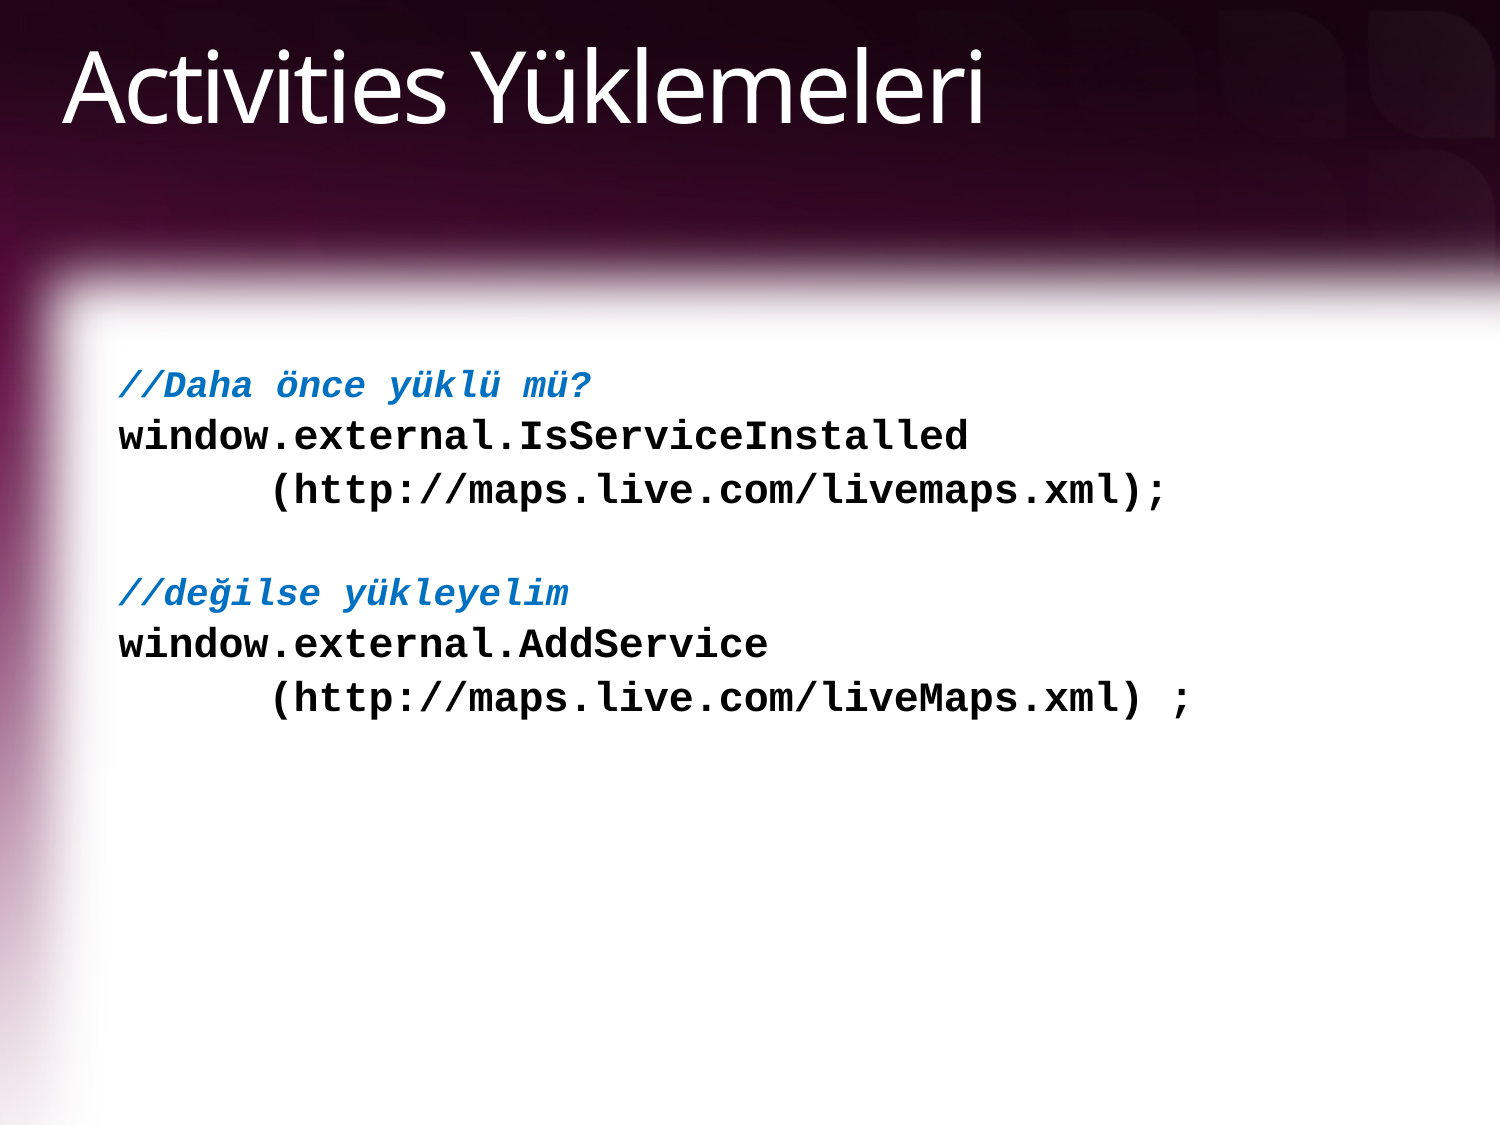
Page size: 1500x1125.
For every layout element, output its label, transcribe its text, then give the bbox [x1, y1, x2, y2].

picture [0, 0, 1500, 1125]
title Activities Yüklemeleri [62, 37, 1438, 147]
list //Daha önce yüklü mü? window.external.IsServiceInstalled (http://maps.live.com/livemaps.xml); //değilse yükleyelim window.external.AddService (http://maps.live.com/liveMaps.xml) ; [118, 312, 1438, 631]
